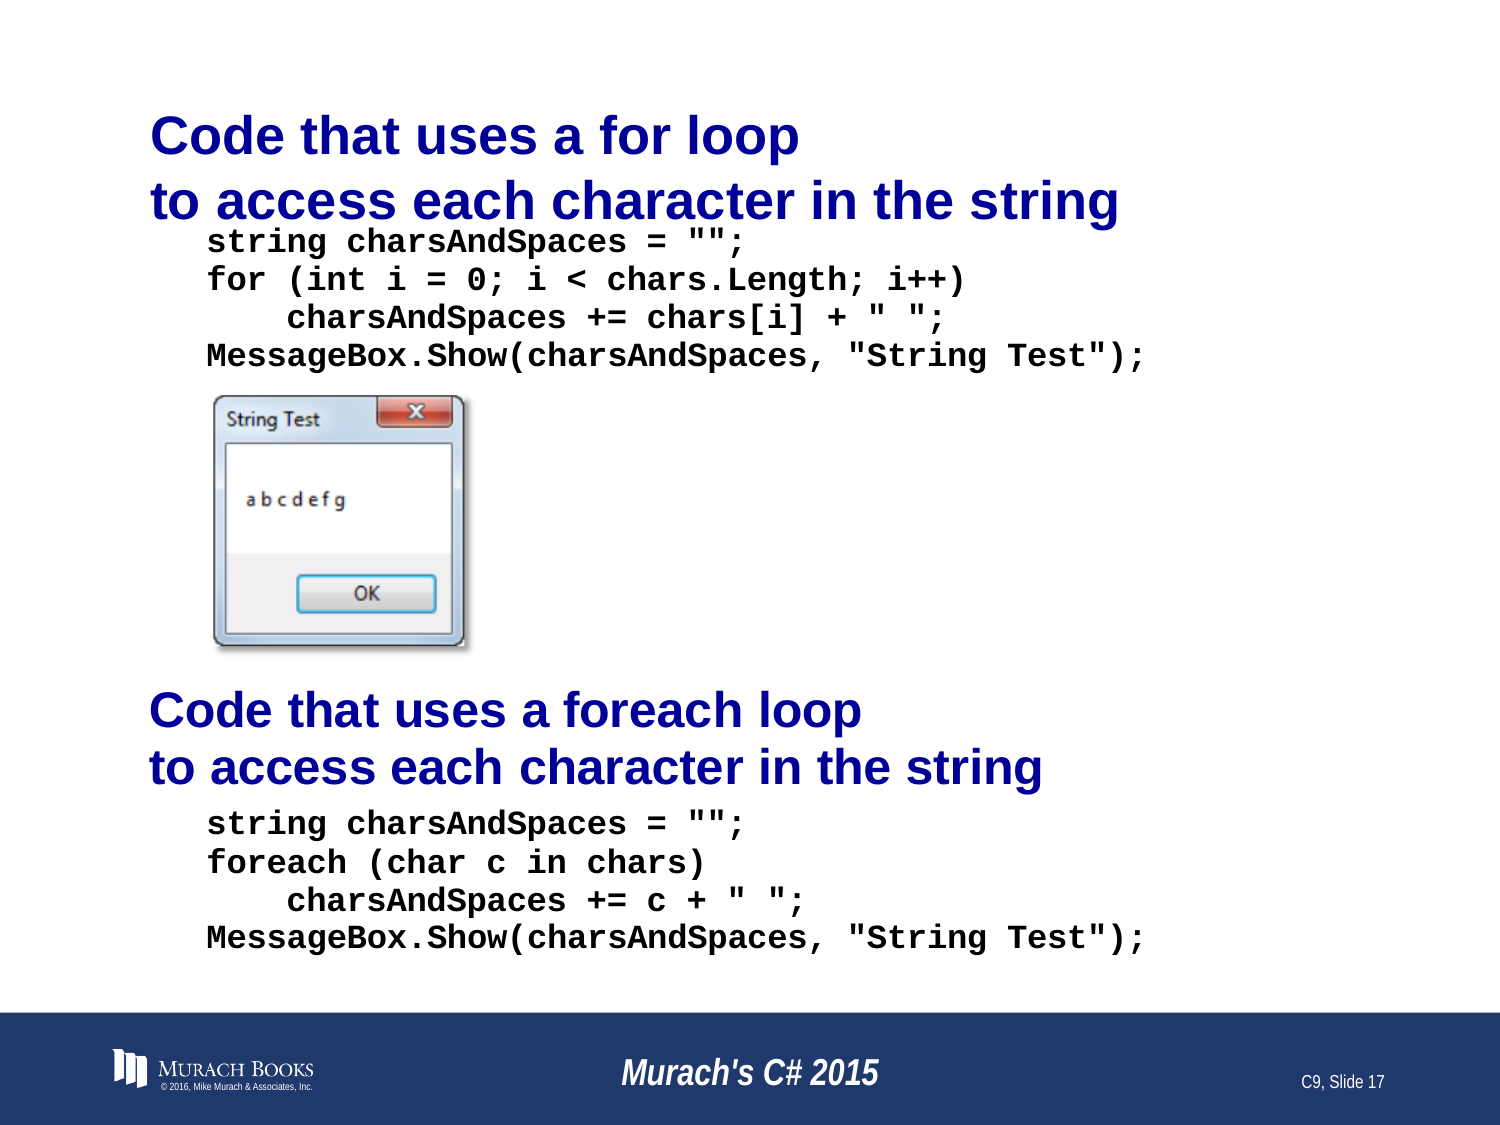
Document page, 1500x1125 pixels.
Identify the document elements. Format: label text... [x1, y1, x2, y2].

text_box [148, 224, 1352, 959]
slide_number Murach's C# 2015 [463, 1025, 1050, 1100]
title Code that uses a for loop to access each character in the string [150, 99, 1350, 223]
footer © 2016, Mike Murach & Associates, Inc. [12, 1025, 463, 1100]
slide_number C9, Slide [1087, 1025, 1400, 1100]
